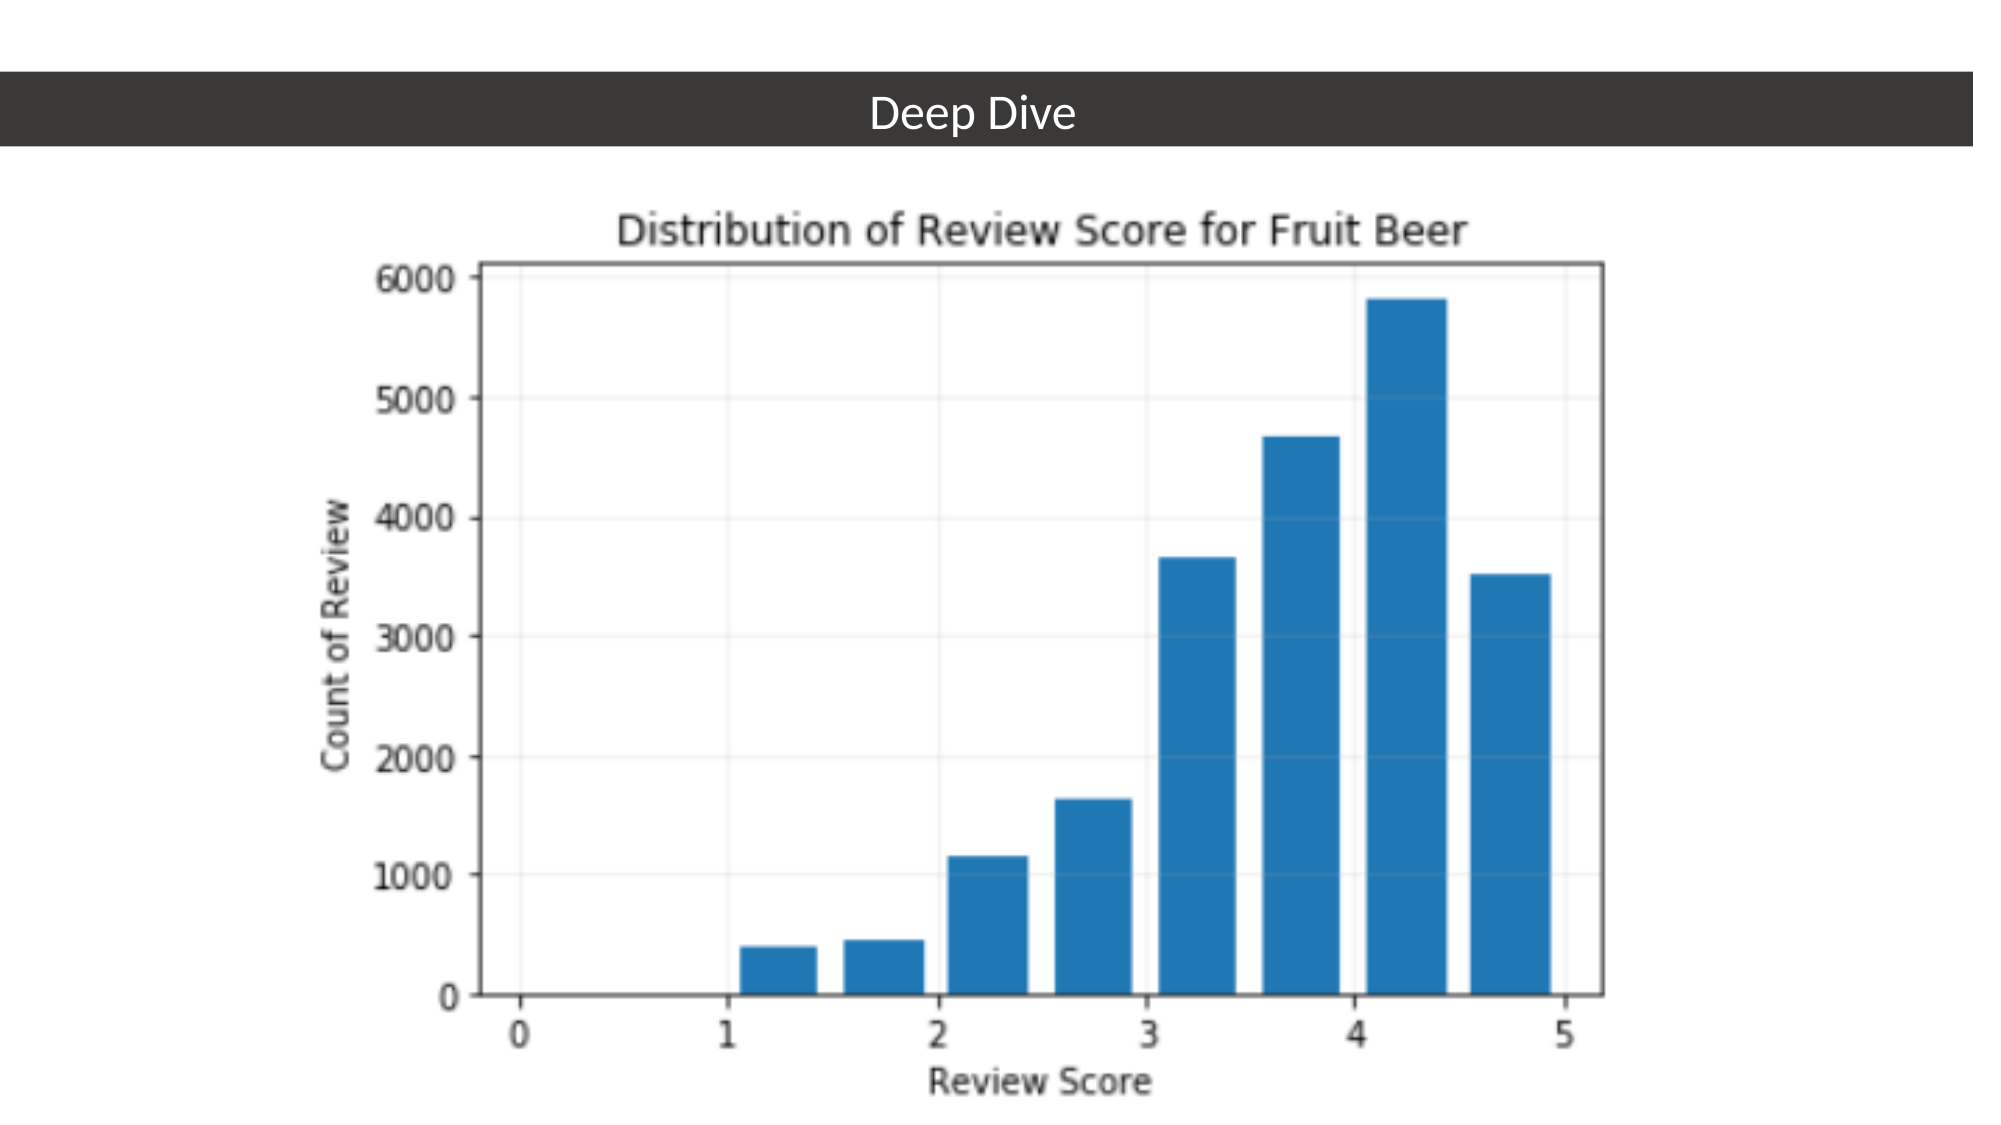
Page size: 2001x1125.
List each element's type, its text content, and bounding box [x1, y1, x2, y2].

text_box Deep Dive [0, 71, 1973, 147]
picture [263, 189, 1737, 1122]
